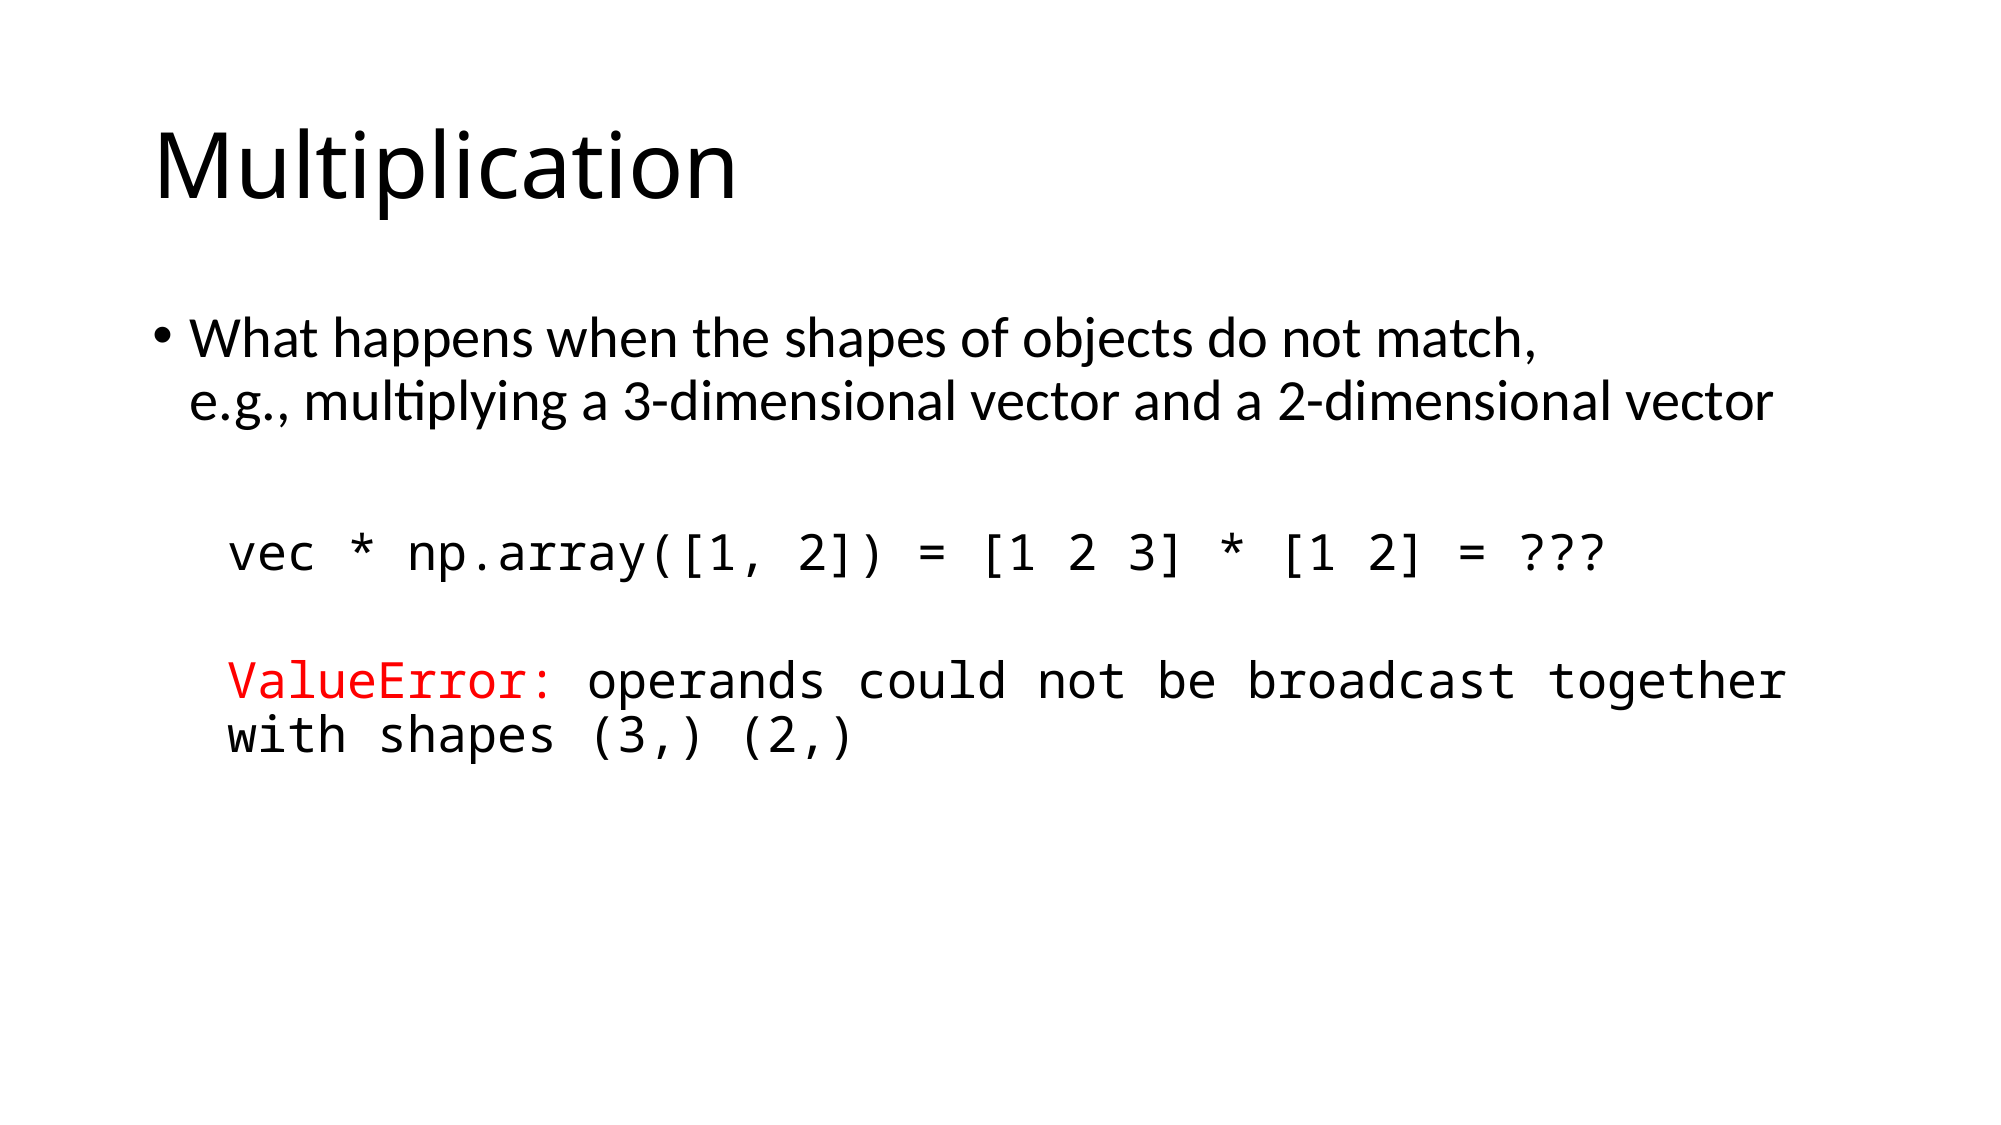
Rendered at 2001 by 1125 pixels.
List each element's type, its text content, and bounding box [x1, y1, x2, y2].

title Multiplication [137, 59, 1863, 278]
list What happens when the shapes of objects do not match, e.g., multiplying a 3-dimensional vector and a 2-dimensional vector vec * np.array([1, 2]) = [1 2 3] * [1 2] = ??? ValueError: operands could not be broadcast together with shapes (3,) (2,) [137, 299, 1863, 1014]
